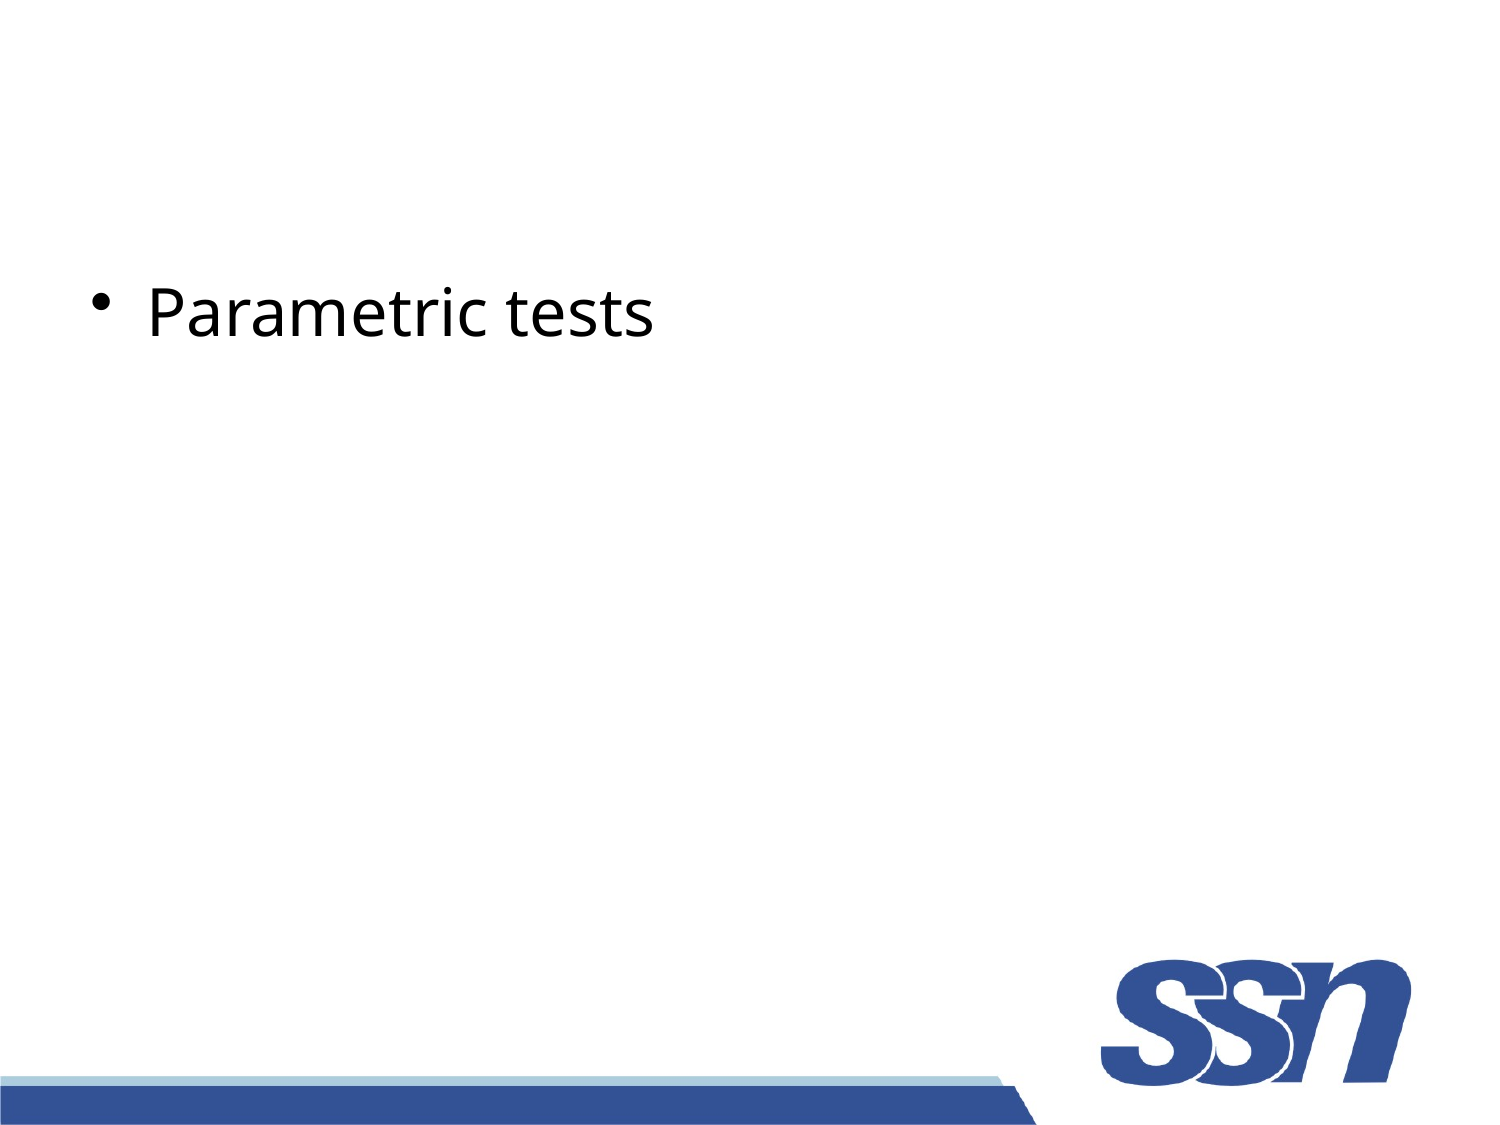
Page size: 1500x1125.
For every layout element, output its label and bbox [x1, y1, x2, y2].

picture [0, 916, 1475, 1125]
list [74, 262, 1426, 1006]
